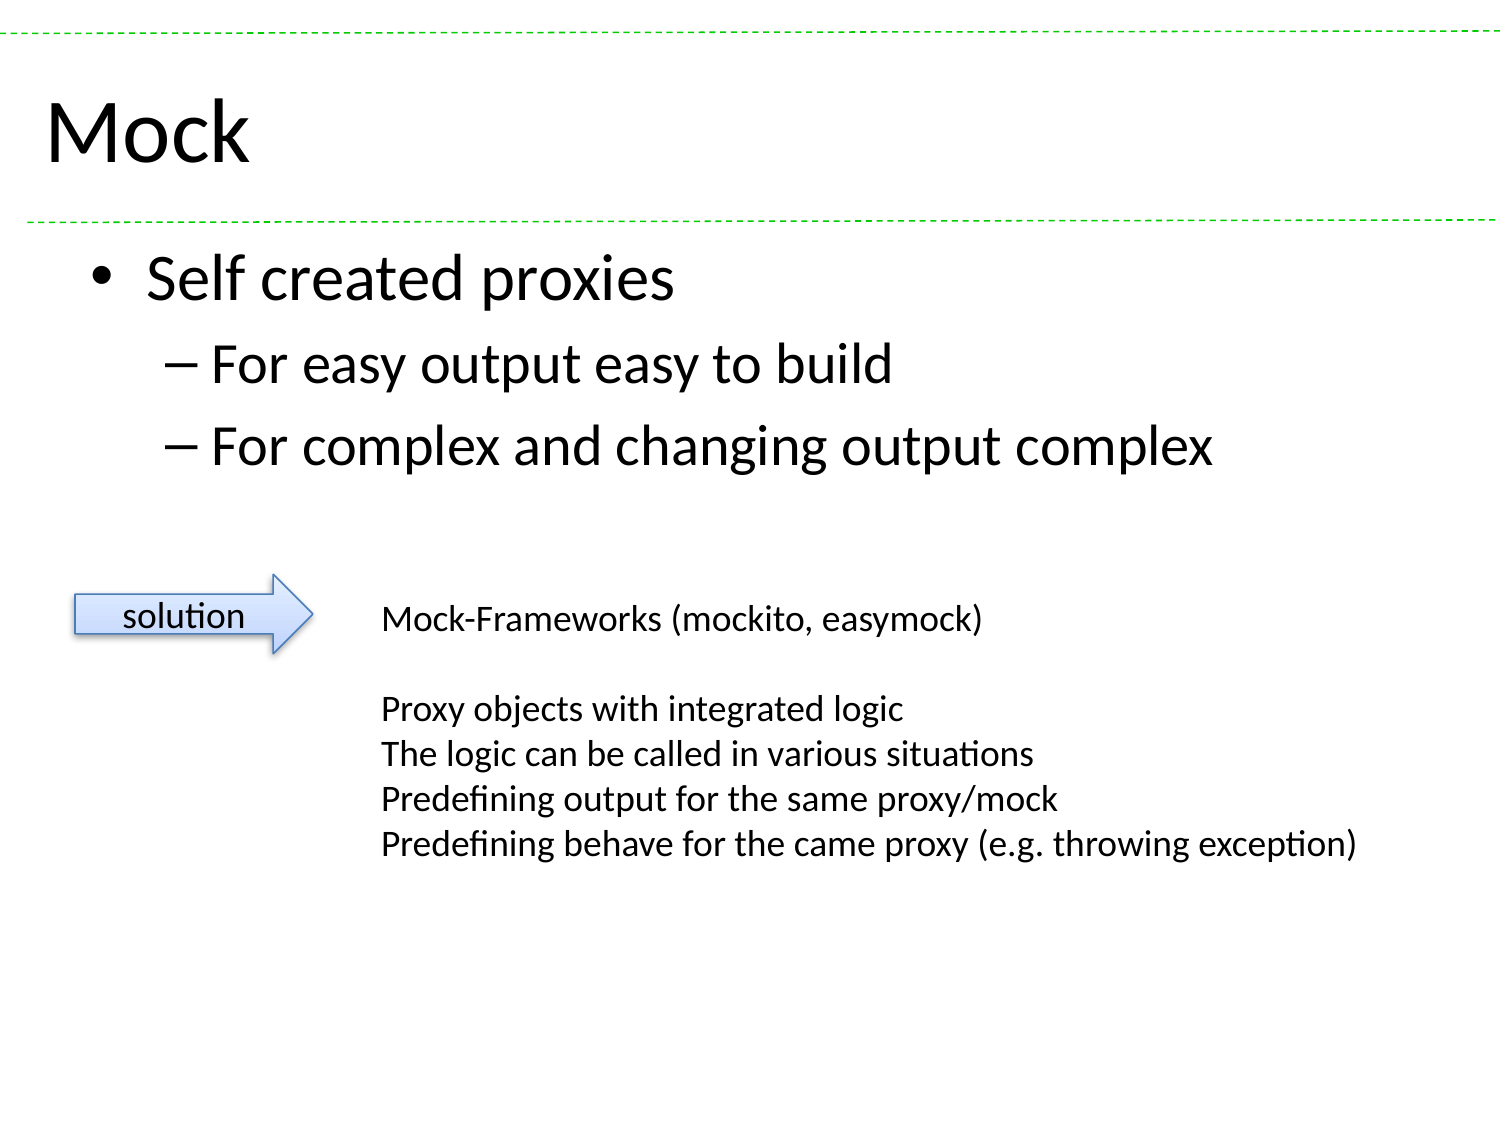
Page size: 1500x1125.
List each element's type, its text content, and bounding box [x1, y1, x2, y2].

text_box solution [74, 573, 314, 655]
title Mock [29, 32, 1483, 220]
text_box Mock-Frameworks (mockito, easymock) Proxy objects with integrated logic The logic can be called in various situations Predefining output for the same proxy/mock Predefining behave for the came proxy (e.g. throwing exception) [366, 586, 1374, 871]
list Self created proxies For easy output easy to build For complex and changing output complex [75, 226, 1425, 504]
